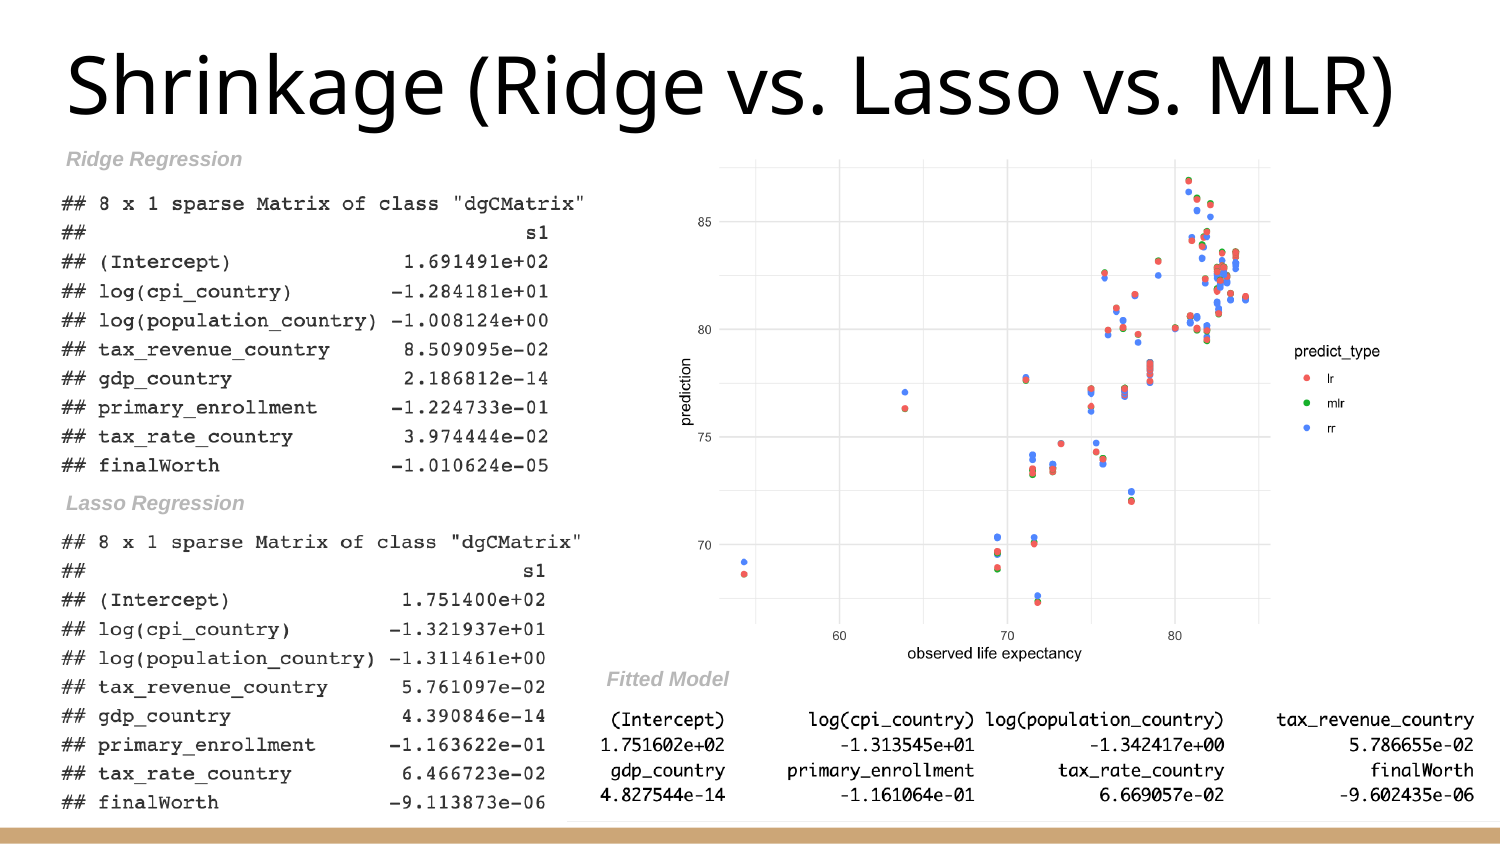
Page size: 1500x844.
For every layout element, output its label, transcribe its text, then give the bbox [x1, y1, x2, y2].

text_box Fitted Model [598, 650, 1074, 698]
text_box Ridge Regression [51, 130, 533, 179]
picture [50, 525, 1500, 826]
picture [50, 181, 592, 490]
picture [671, 150, 1396, 669]
text_box Lasso Regression [51, 498, 533, 523]
title Shrinkage (Ridge vs. Lasso vs. MLR) [51, 9, 1449, 146]
